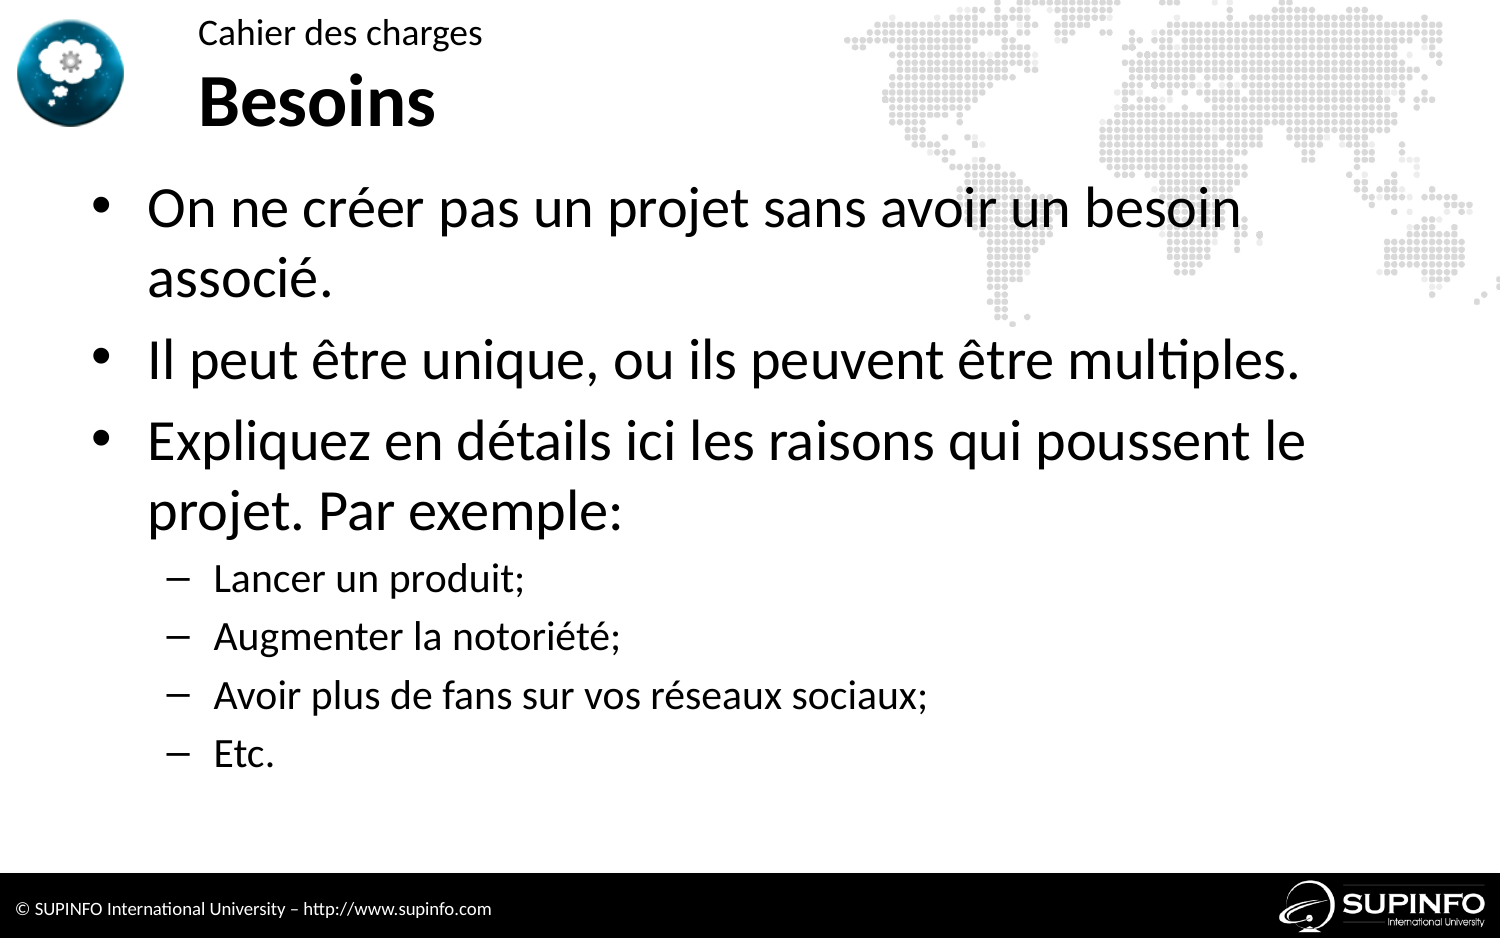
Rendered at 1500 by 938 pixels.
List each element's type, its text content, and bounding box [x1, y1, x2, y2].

list On ne créer pas un projet sans avoir un besoin associé. Il peut être unique, ou ils peuvent être multiples. Expliquez en détails ici les raisons qui poussent le projet. Par exemple: Lancer un produit; Augmenter la notoriété; Avoir plus de fans sur vos réseaux sociaux; Etc. [76, 161, 1436, 856]
picture [844, 0, 1500, 327]
title Besoins [183, 56, 1459, 138]
picture [53, 86, 68, 98]
picture [48, 100, 55, 106]
picture [1269, 870, 1494, 938]
picture [39, 40, 102, 84]
list Cahier des charges [183, 0, 1459, 56]
picture [17, 19, 125, 127]
text_box [419, 28, 450, 90]
